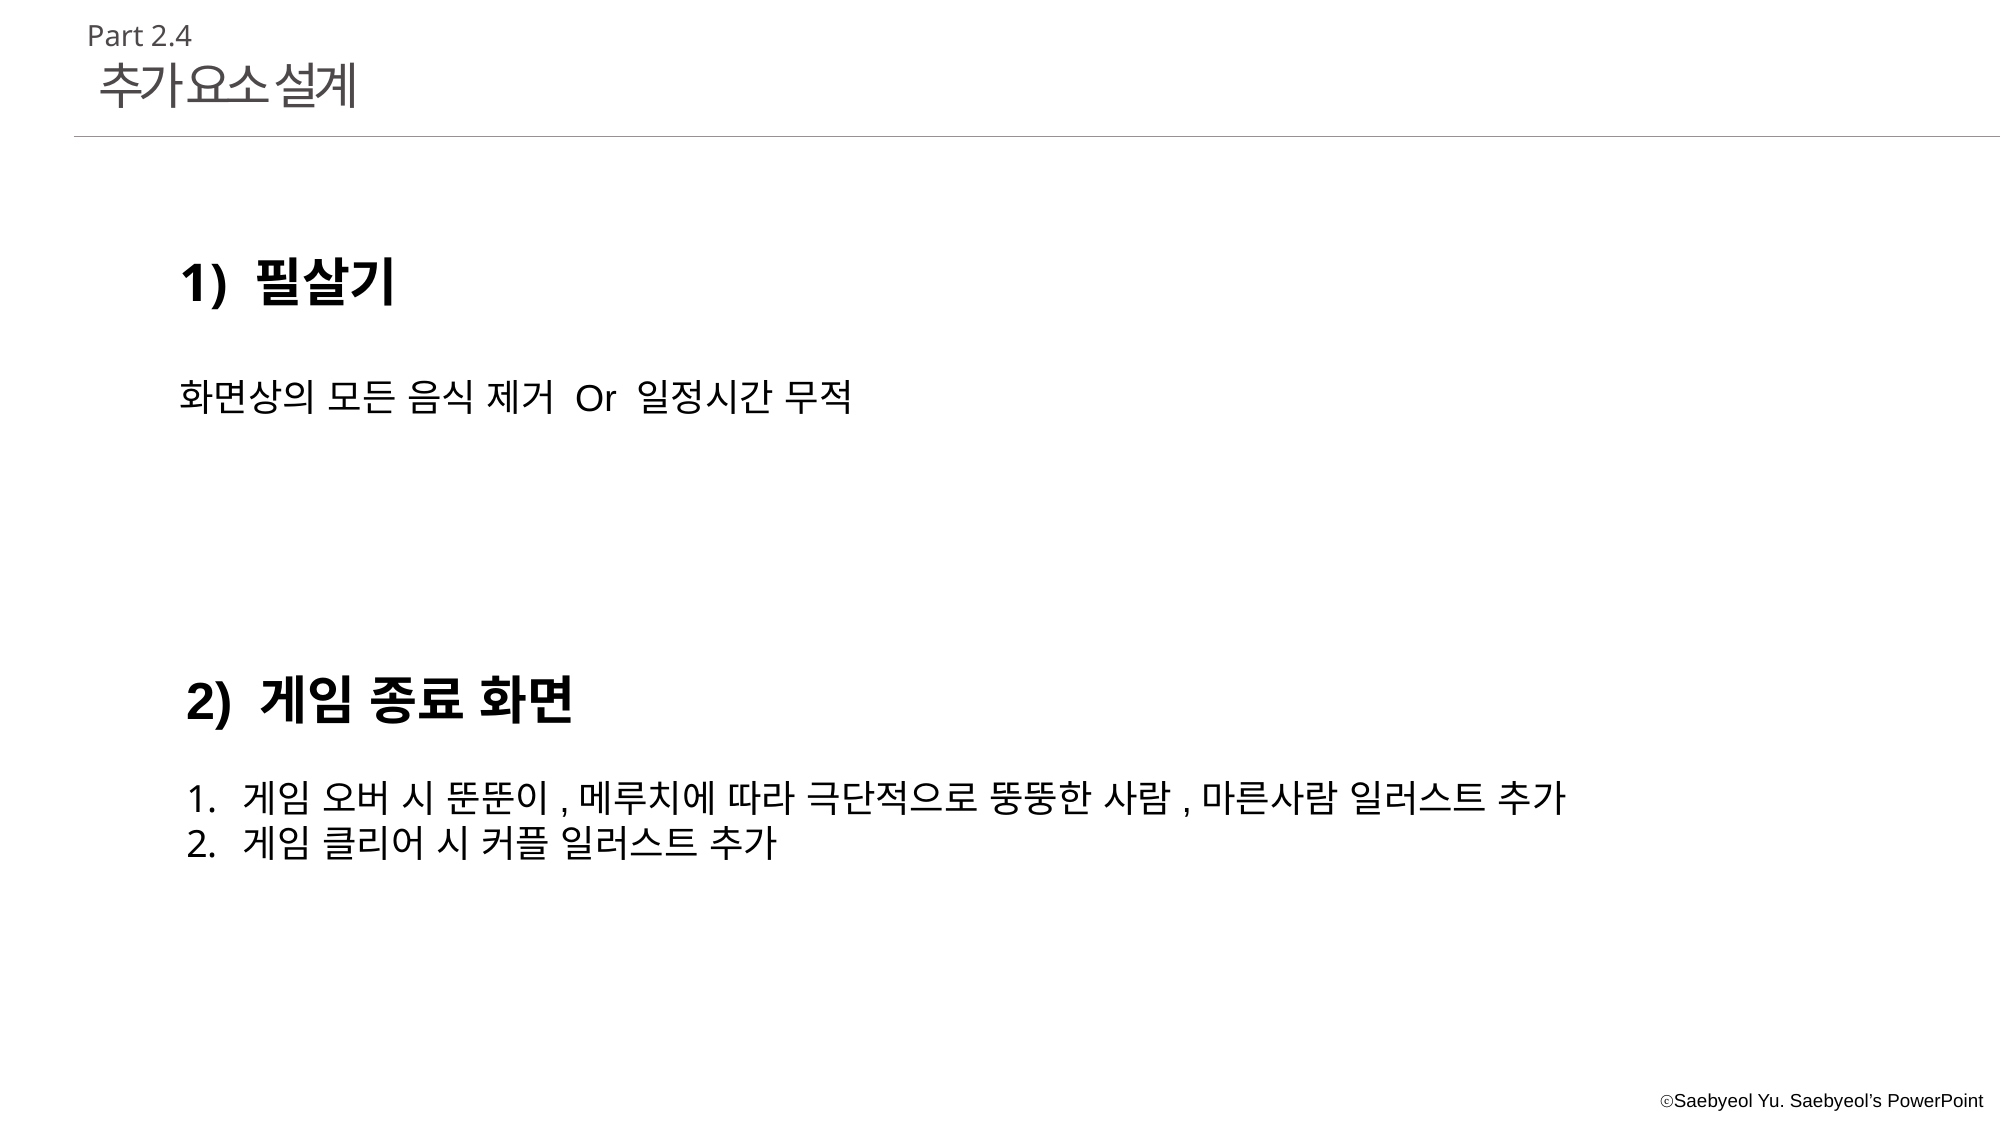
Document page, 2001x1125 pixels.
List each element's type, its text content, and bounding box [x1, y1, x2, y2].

text_box 추가 요소 설계 [83, 46, 374, 122]
text_box 필살기 화면상의 모든 음식 제거 Or 일정시간 무적 [164, 241, 1189, 472]
text_box 2) 게임 종료 화면 게임 오버 시 뚠뚠이,메루치에 따라 극단적으로 뚱뚱한 사람,마른사람 일러스트 추가 게임 클리어 시 커플 일러스트 추가 [171, 659, 1650, 872]
text_box Part 2.4 [72, 10, 208, 61]
